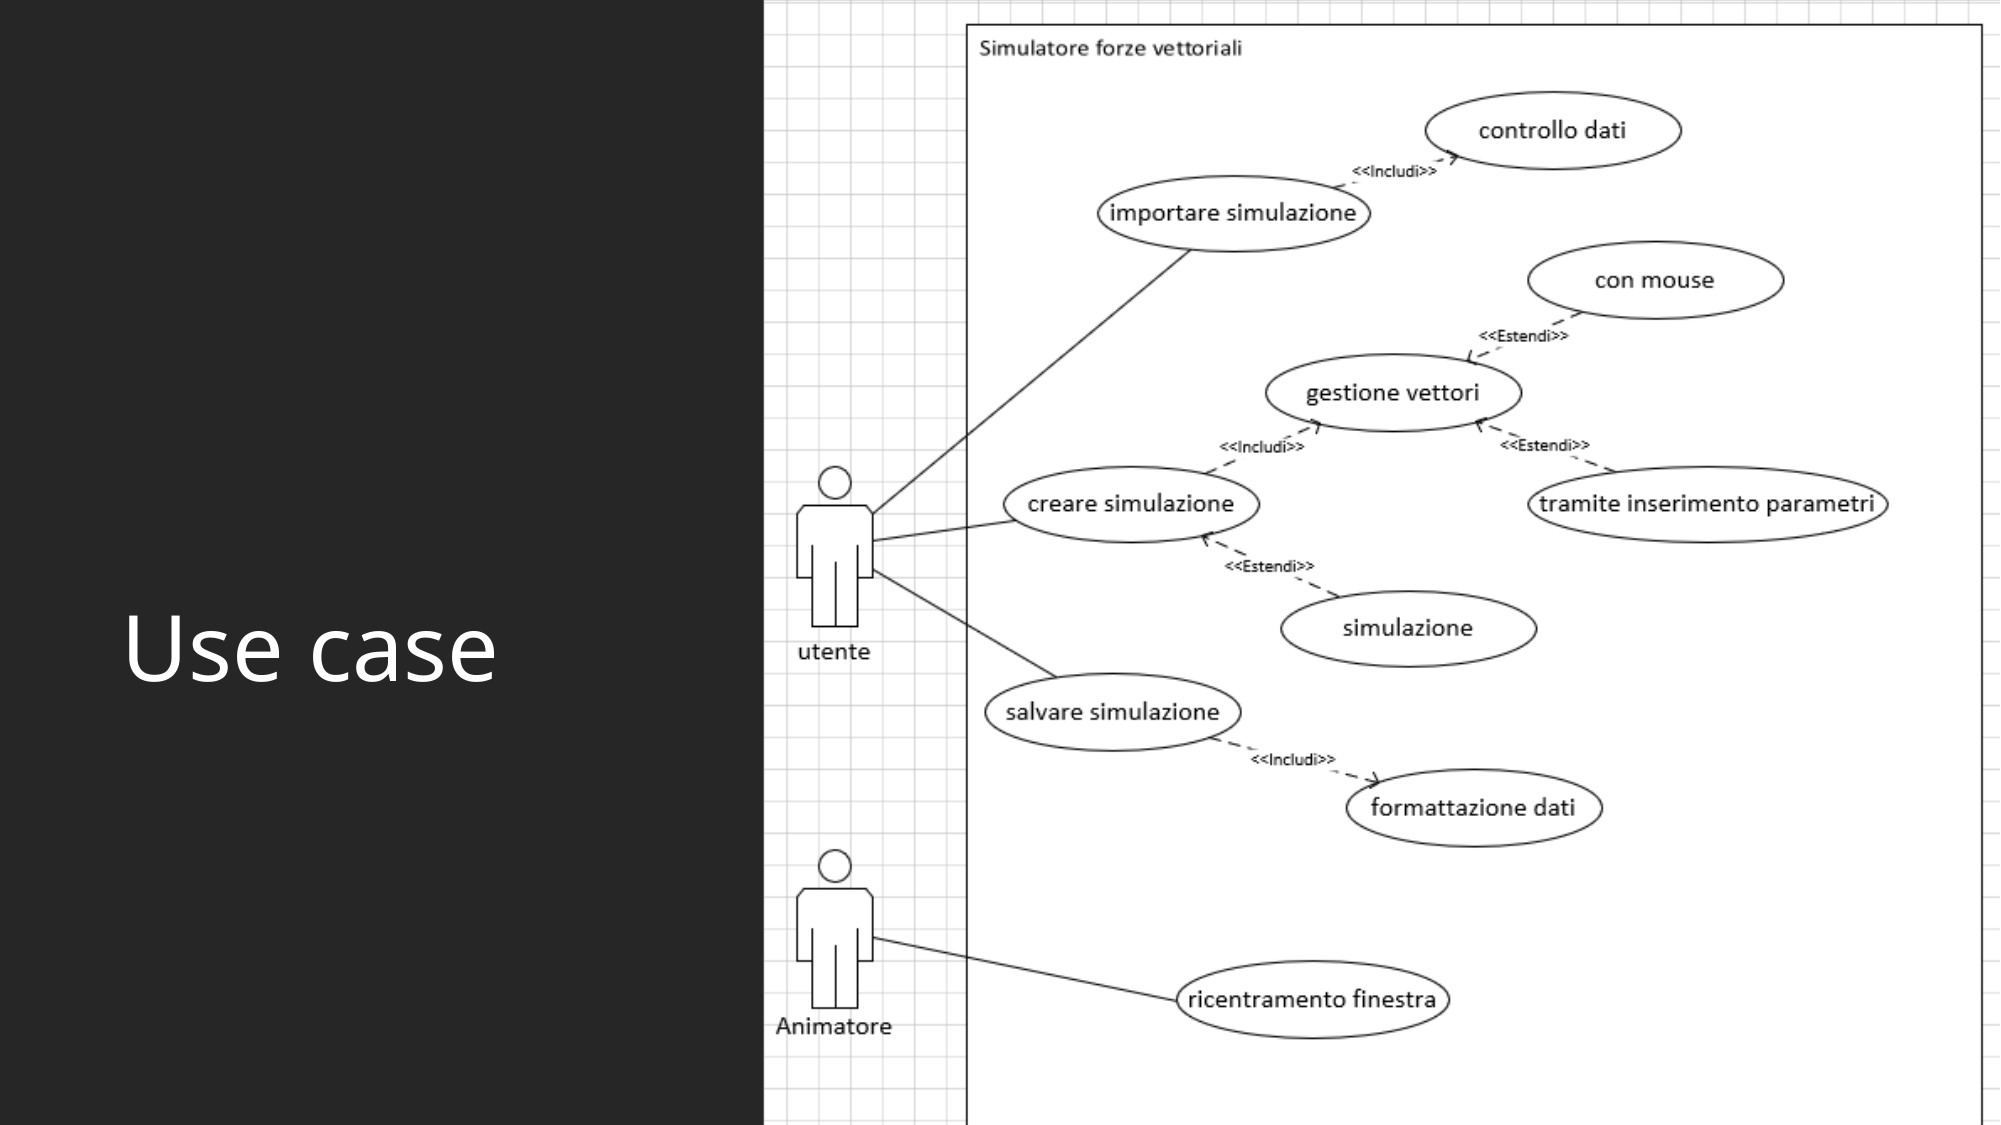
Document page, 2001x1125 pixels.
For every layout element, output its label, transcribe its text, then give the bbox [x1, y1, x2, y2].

text_box [0, 0, 763, 1125]
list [763, 0, 2000, 1125]
title Use case [106, 104, 661, 709]
